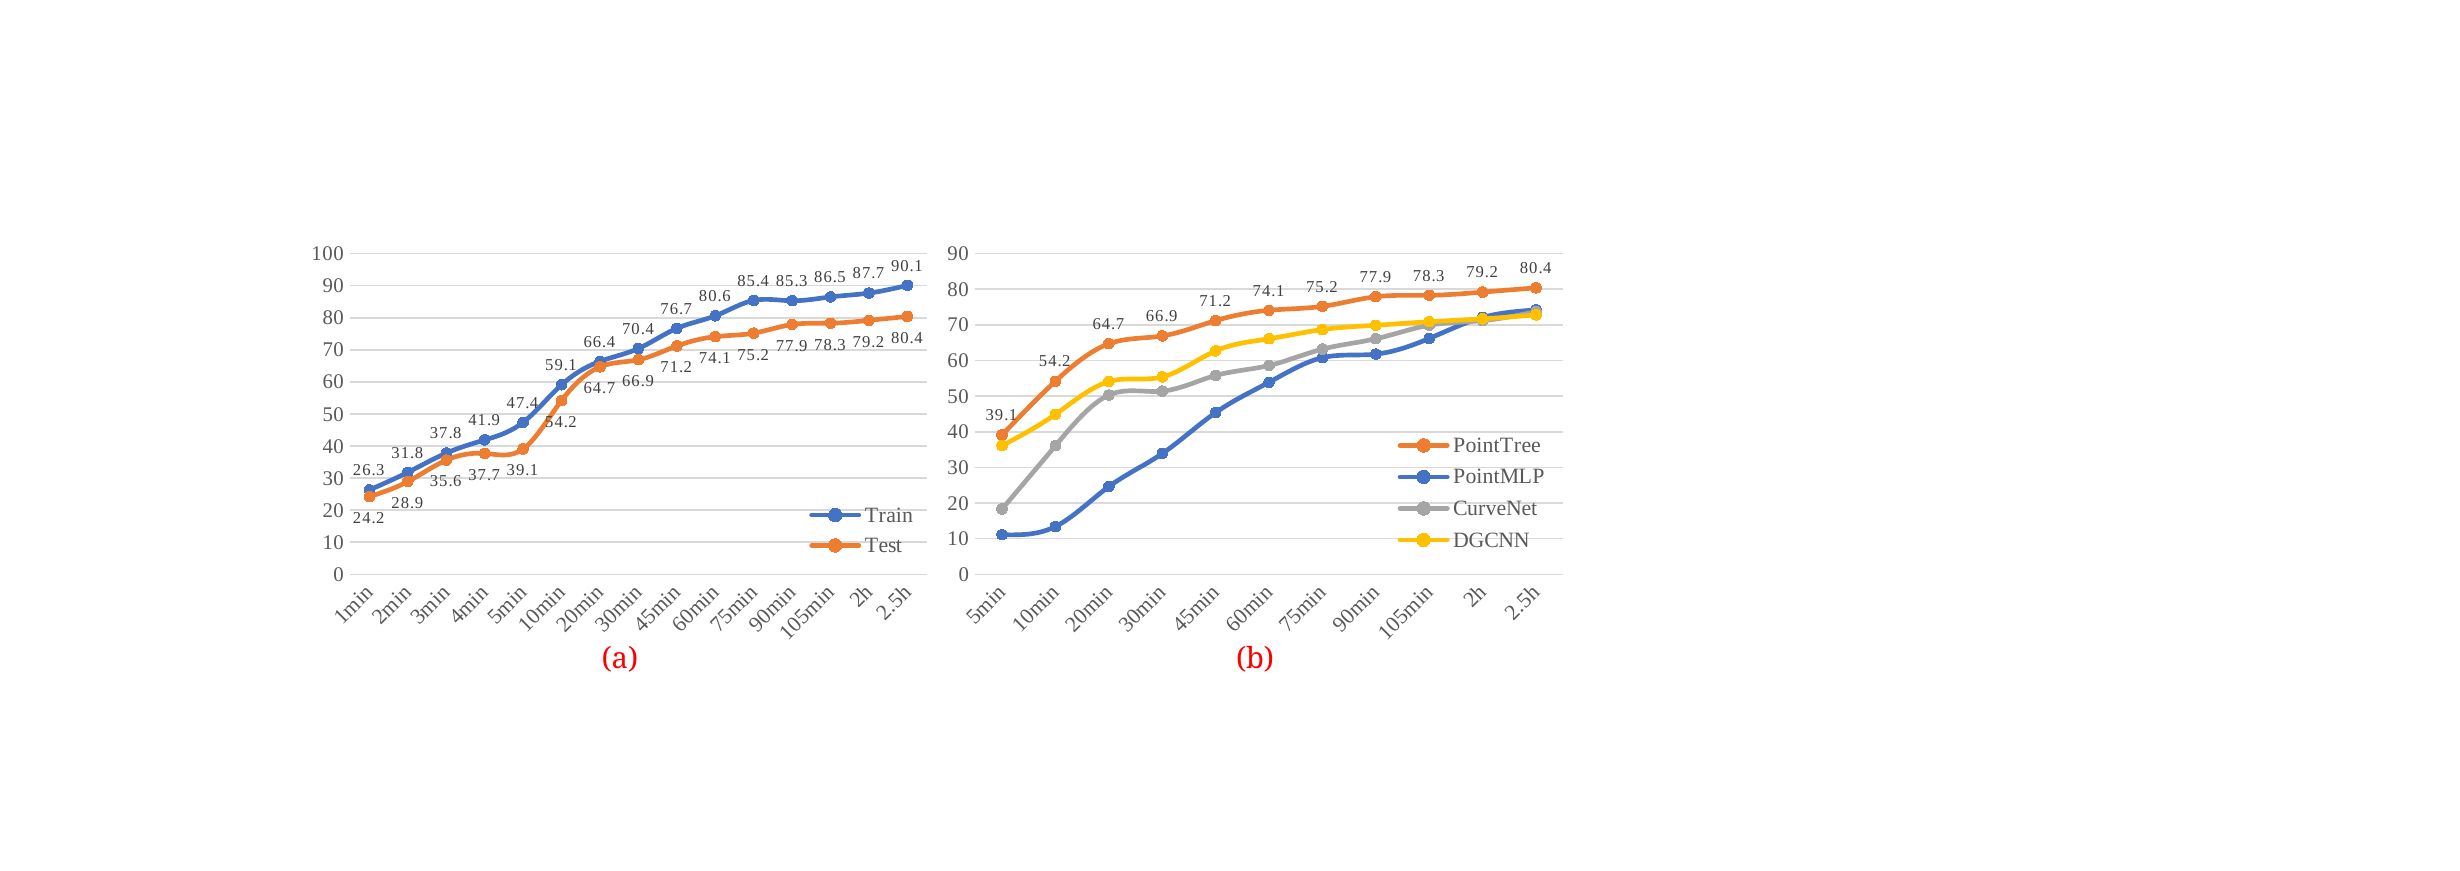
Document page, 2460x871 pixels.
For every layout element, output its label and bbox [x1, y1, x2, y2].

chart [298, 232, 1576, 700]
